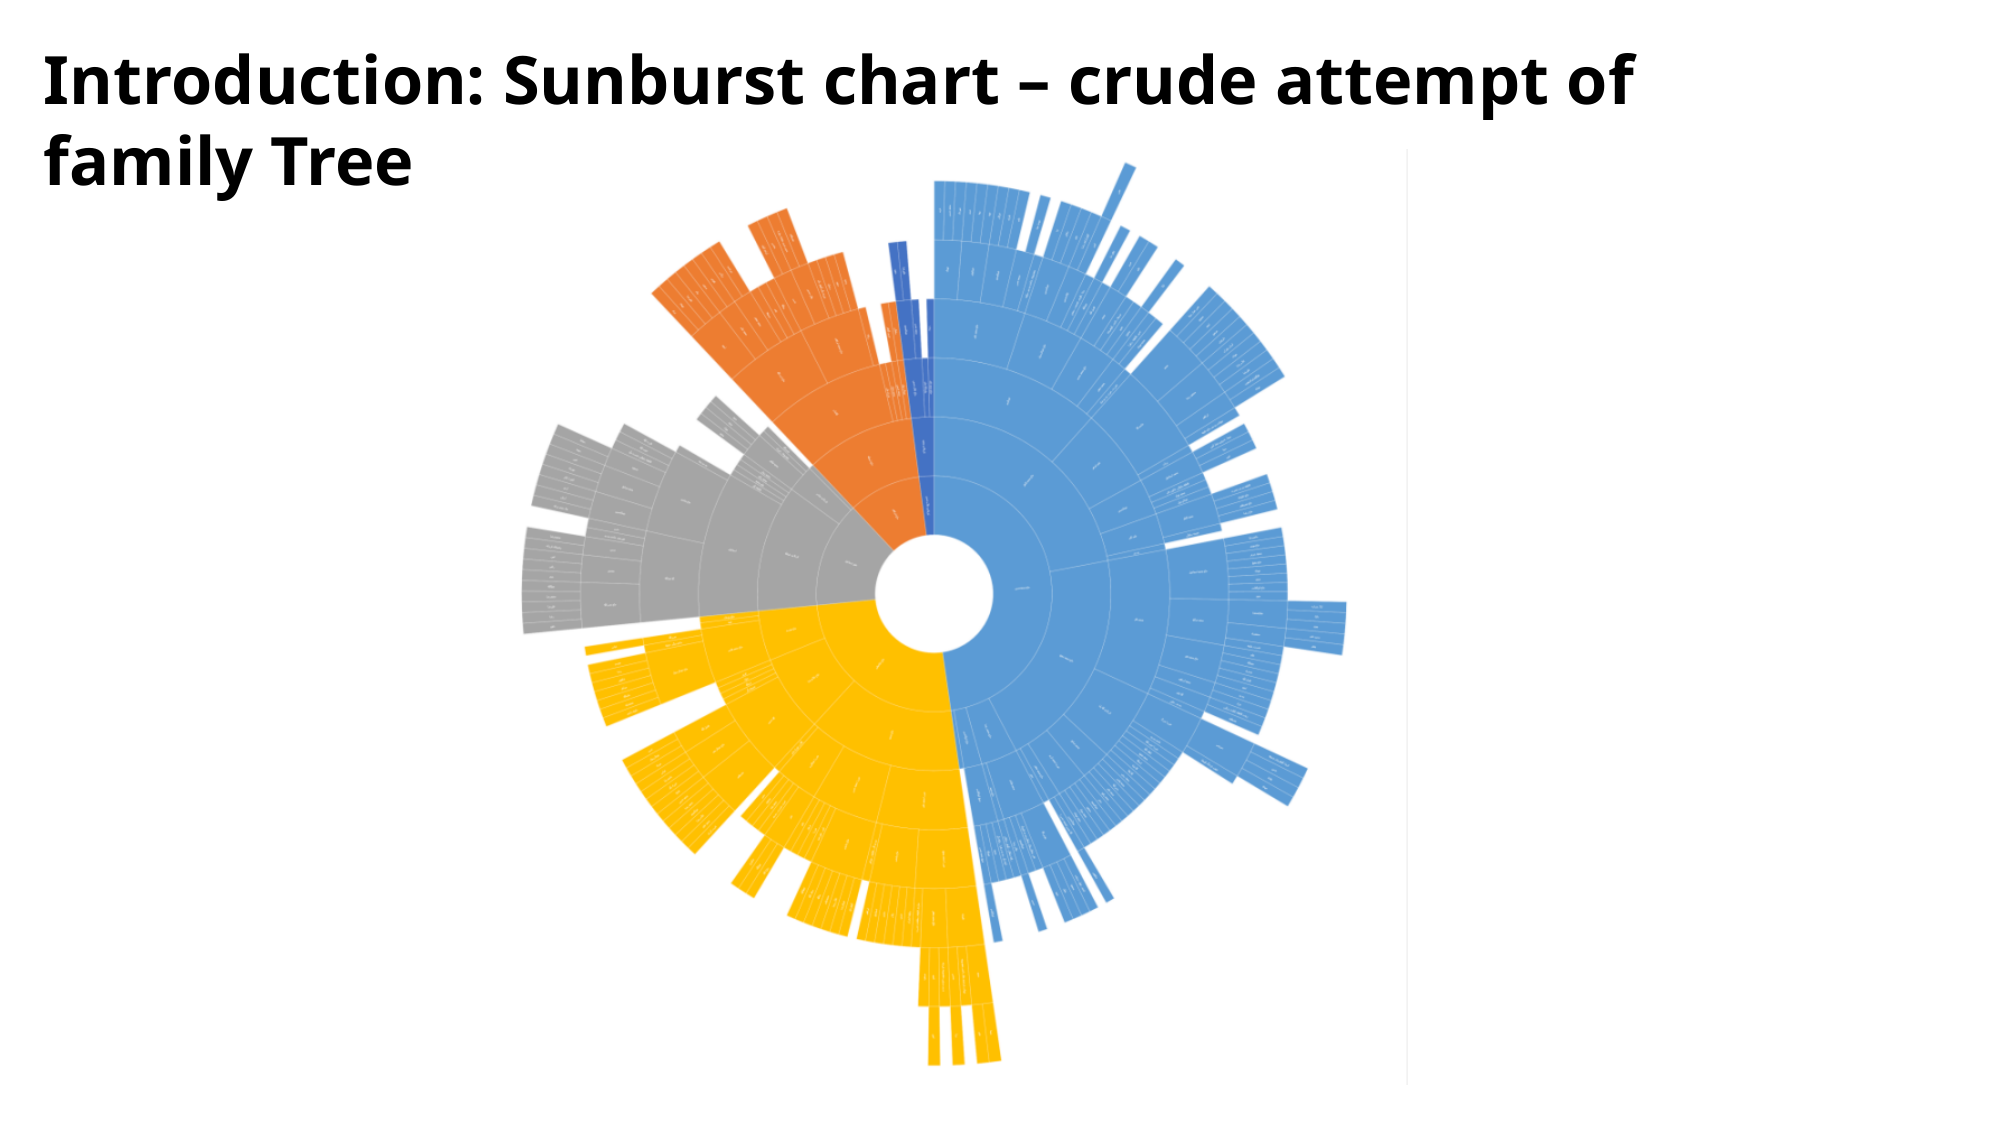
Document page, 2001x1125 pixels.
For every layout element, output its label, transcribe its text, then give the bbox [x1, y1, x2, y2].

text_box Introduction: Sunburst chart – crude attempt of family Tree [29, 30, 1695, 206]
picture [474, 149, 1429, 1085]
